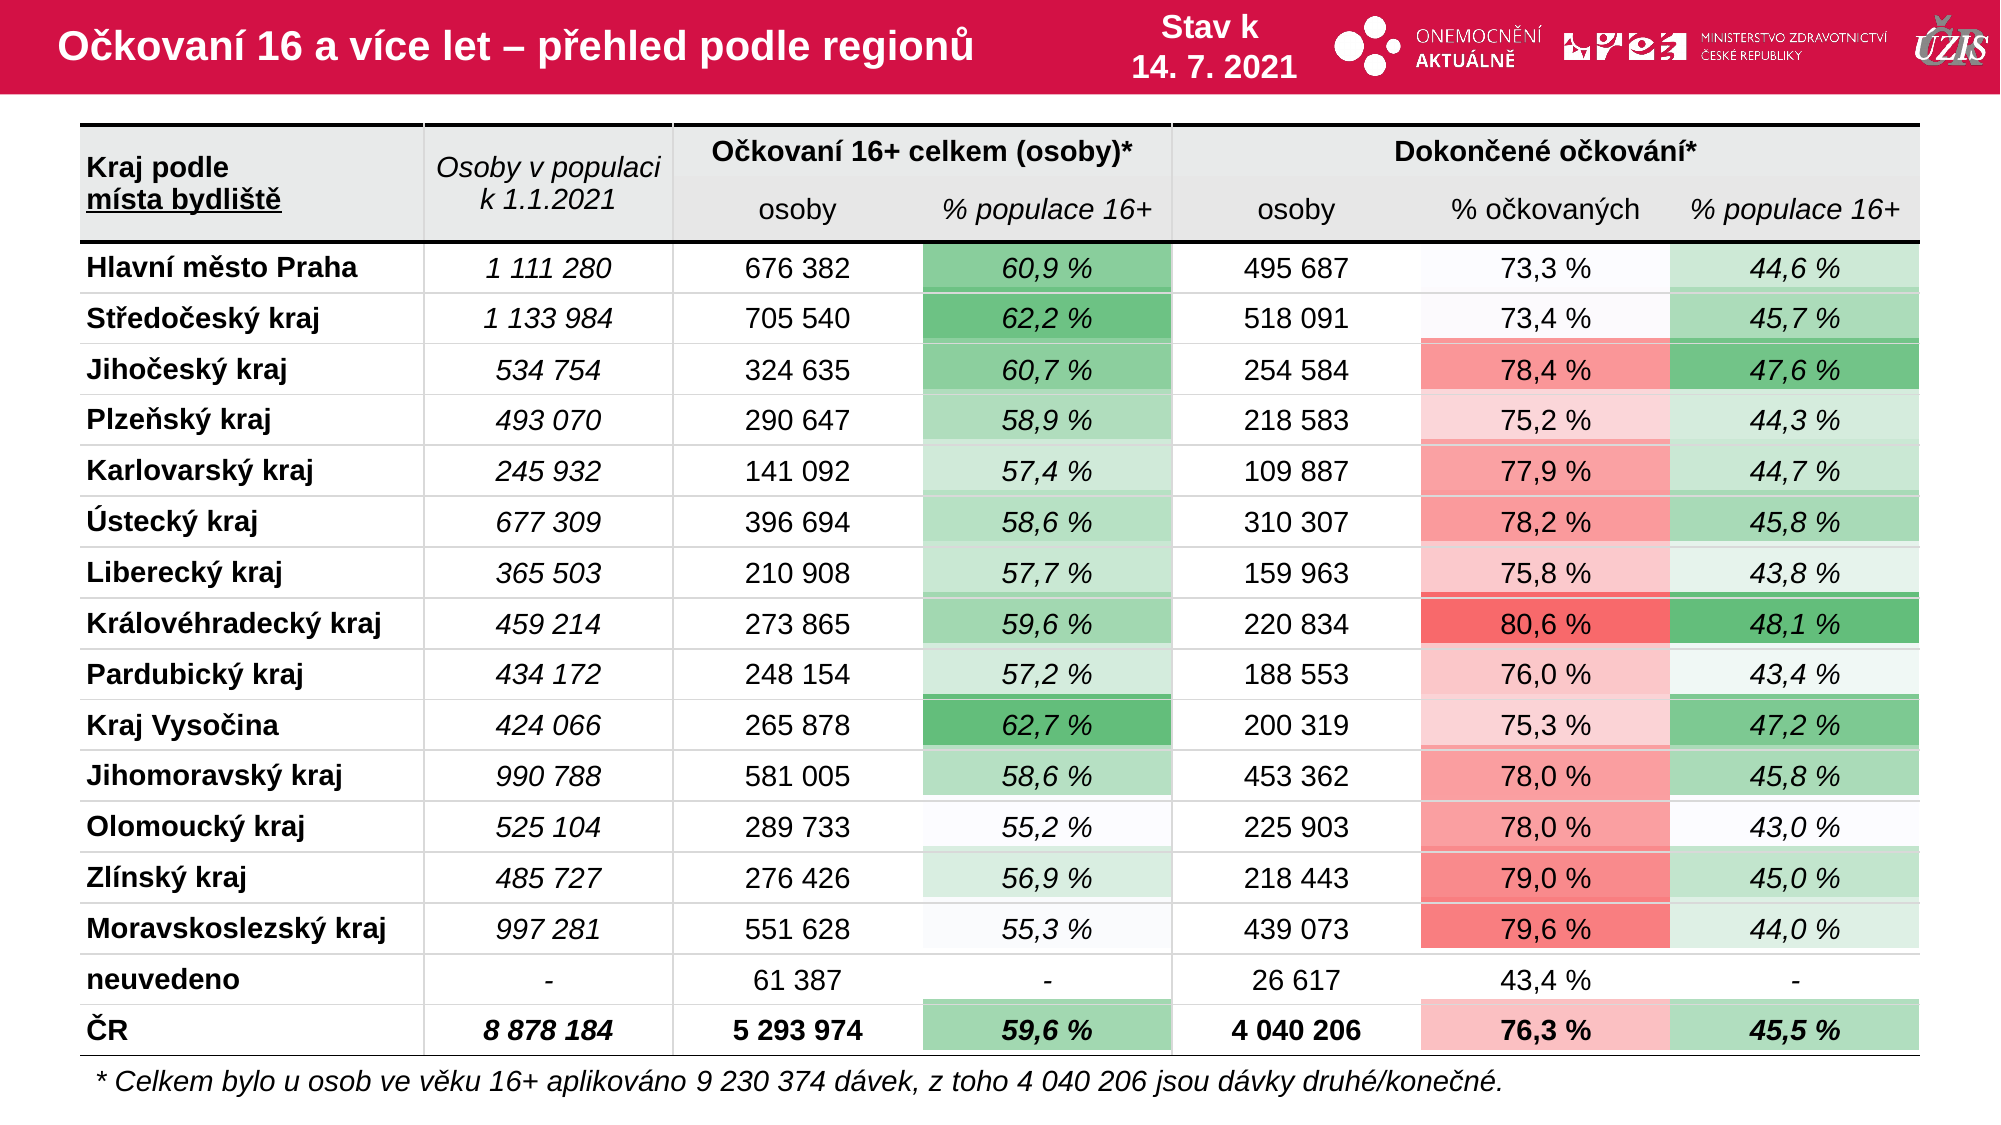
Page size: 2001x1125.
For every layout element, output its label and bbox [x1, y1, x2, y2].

table_cell [674, 1005, 1171, 1055]
picture [1341, 16, 1542, 76]
table_cell [674, 548, 1171, 597]
table_cell [80, 599, 423, 648]
table_cell [674, 344, 1171, 394]
table_cell [425, 650, 672, 699]
table_cell [674, 853, 1171, 902]
text_box [80, 1055, 1871, 1105]
table_cell [1173, 853, 1920, 902]
table_cell [80, 548, 423, 597]
table_cell [425, 1005, 672, 1055]
table_cell [425, 395, 672, 444]
table_cell [425, 955, 672, 1004]
table_cell [80, 446, 423, 495]
table_cell [425, 700, 672, 749]
table_header [674, 127, 1171, 176]
table_cell [1173, 497, 1920, 546]
table_cell [674, 176, 1171, 240]
table_cell [425, 497, 672, 546]
table_cell [674, 446, 1171, 495]
table_cell [1173, 955, 1920, 1004]
table_cell [80, 700, 423, 749]
table_cell [674, 802, 1171, 851]
table_cell [425, 446, 672, 495]
table_cell [674, 700, 1171, 749]
table_cell [1173, 244, 1920, 292]
table_cell [1173, 700, 1920, 749]
table_cell [1173, 1005, 1920, 1055]
table_cell [425, 904, 672, 953]
table_cell [1173, 650, 1920, 699]
table_cell [425, 751, 672, 800]
table_cell [674, 497, 1171, 546]
table_cell [1173, 446, 1920, 495]
table_cell [425, 344, 672, 394]
table_cell [674, 751, 1171, 800]
table_cell [425, 802, 672, 851]
table_cell [80, 904, 423, 953]
table_cell [1173, 802, 1920, 851]
table_cell [674, 244, 1171, 292]
title [42, 0, 1262, 95]
table_cell [674, 395, 1171, 444]
table_cell [1173, 548, 1920, 597]
table_cell [1173, 751, 1920, 800]
table_cell [80, 1005, 423, 1055]
table_cell [1173, 904, 1920, 953]
table_cell [80, 294, 423, 343]
table_cell [425, 599, 672, 648]
table_cell [1173, 294, 1920, 343]
picture [1915, 15, 1989, 66]
table_cell [80, 244, 423, 292]
table_header [1173, 127, 1920, 176]
table_cell [80, 344, 423, 394]
table_cell [425, 294, 672, 343]
table_cell [80, 955, 423, 1004]
table_cell [1173, 599, 1920, 648]
table_cell [674, 955, 1171, 1004]
table_cell [80, 853, 423, 902]
table_cell [80, 395, 423, 444]
text_box [1088, 0, 1341, 93]
table_cell [80, 802, 423, 851]
table_cell [1173, 395, 1920, 444]
table_cell [80, 497, 423, 546]
table_cell [1173, 344, 1920, 394]
table_cell [425, 244, 672, 292]
table_cell [674, 904, 1171, 953]
table_cell [674, 599, 1171, 648]
table_header [425, 127, 672, 240]
table_cell [425, 853, 672, 902]
table_cell [80, 650, 423, 699]
table_cell [674, 294, 1171, 343]
table_header [80, 127, 423, 240]
table_cell [80, 751, 423, 800]
table_cell [425, 548, 672, 597]
table_cell [674, 650, 1171, 699]
table_cell [1173, 176, 1920, 240]
picture [1563, 31, 1888, 60]
